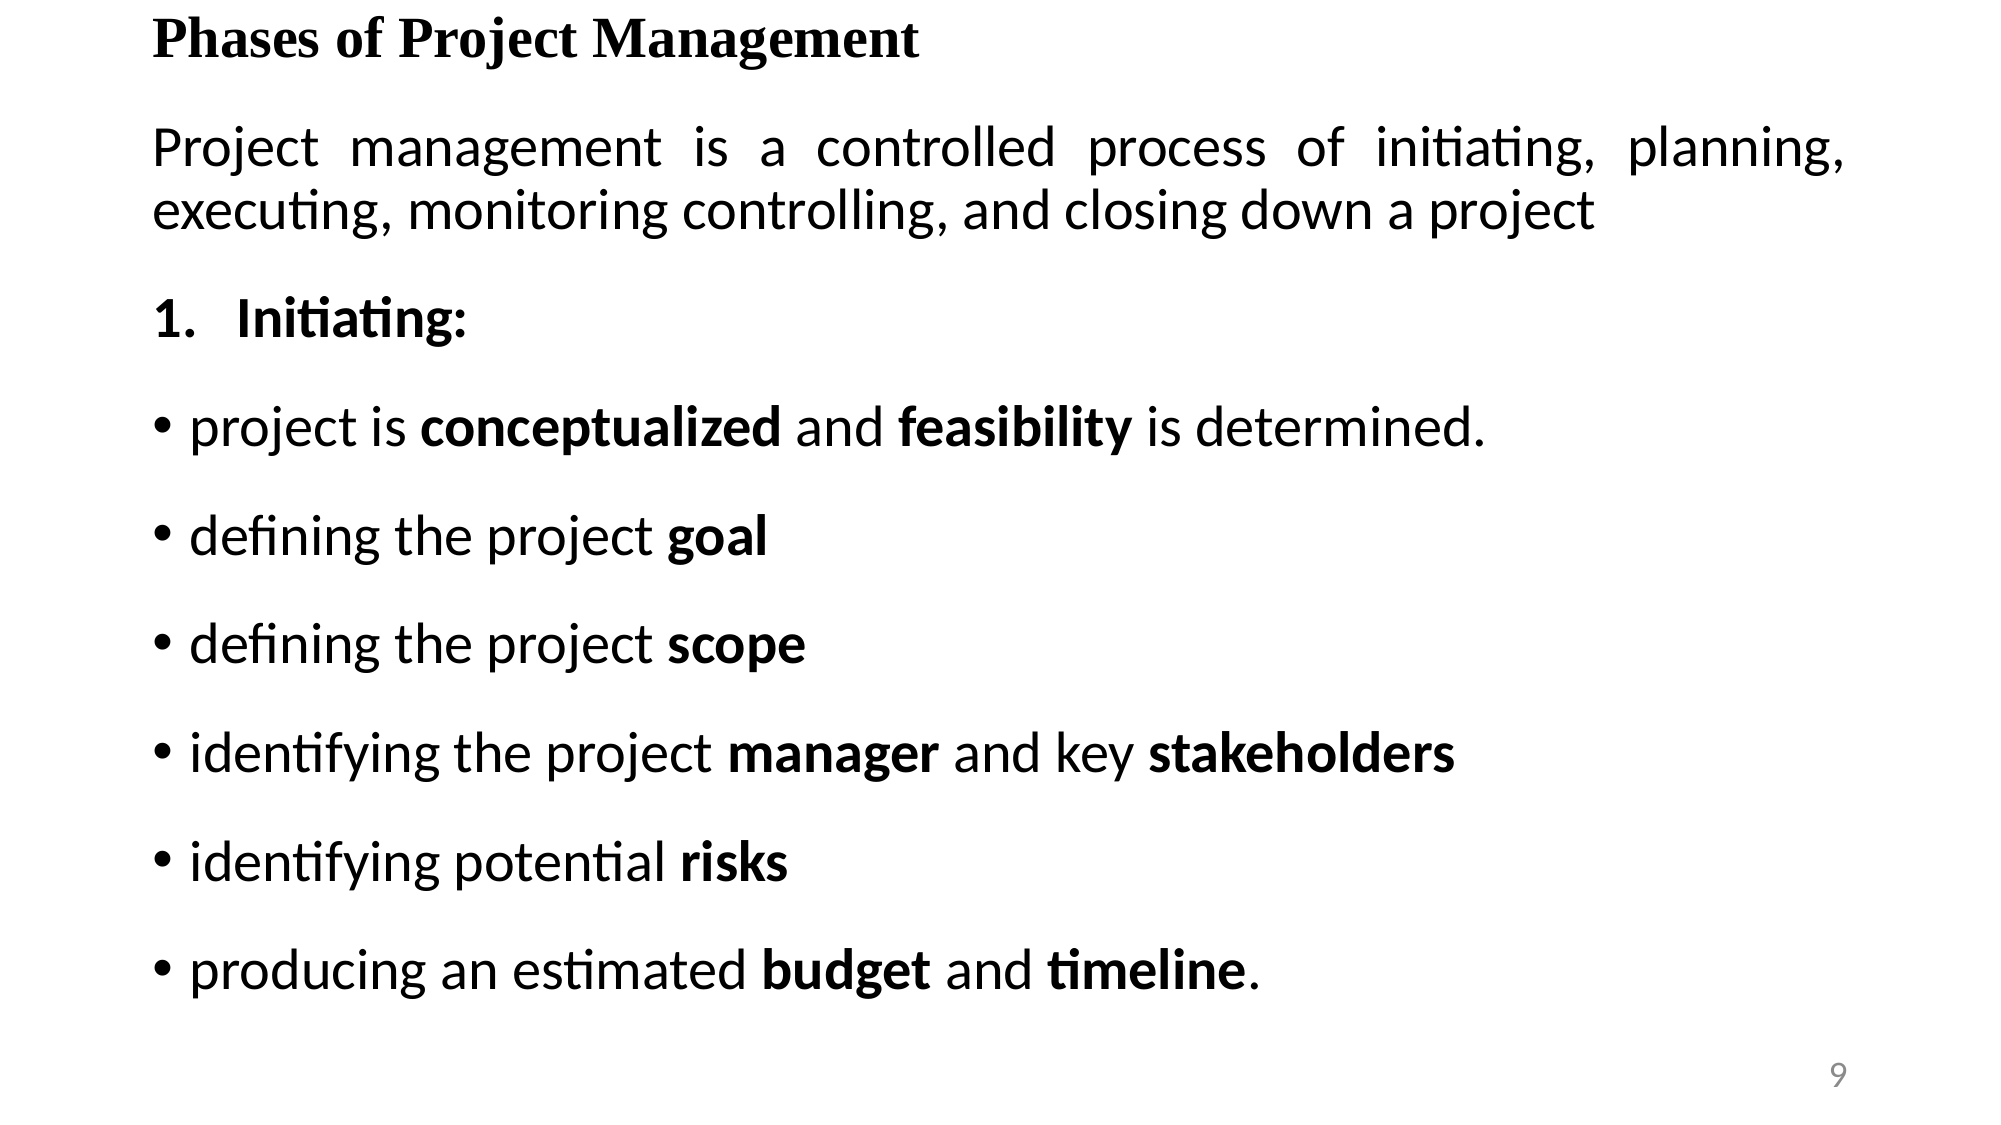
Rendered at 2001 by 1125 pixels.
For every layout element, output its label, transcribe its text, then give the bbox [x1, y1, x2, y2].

list Phases of Project Management Project management is a controlled process of initiating, planning, executing, monitoring controlling, and closing down a project Initiating: project is conceptualized and feasibility is determined. defining the project goal defining the project scope identifying the project manager and key stakeholders identifying potential risks producing an estimated budget and timeline. [137, 0, 1863, 1125]
slide_number 9 [1412, 1042, 1863, 1103]
